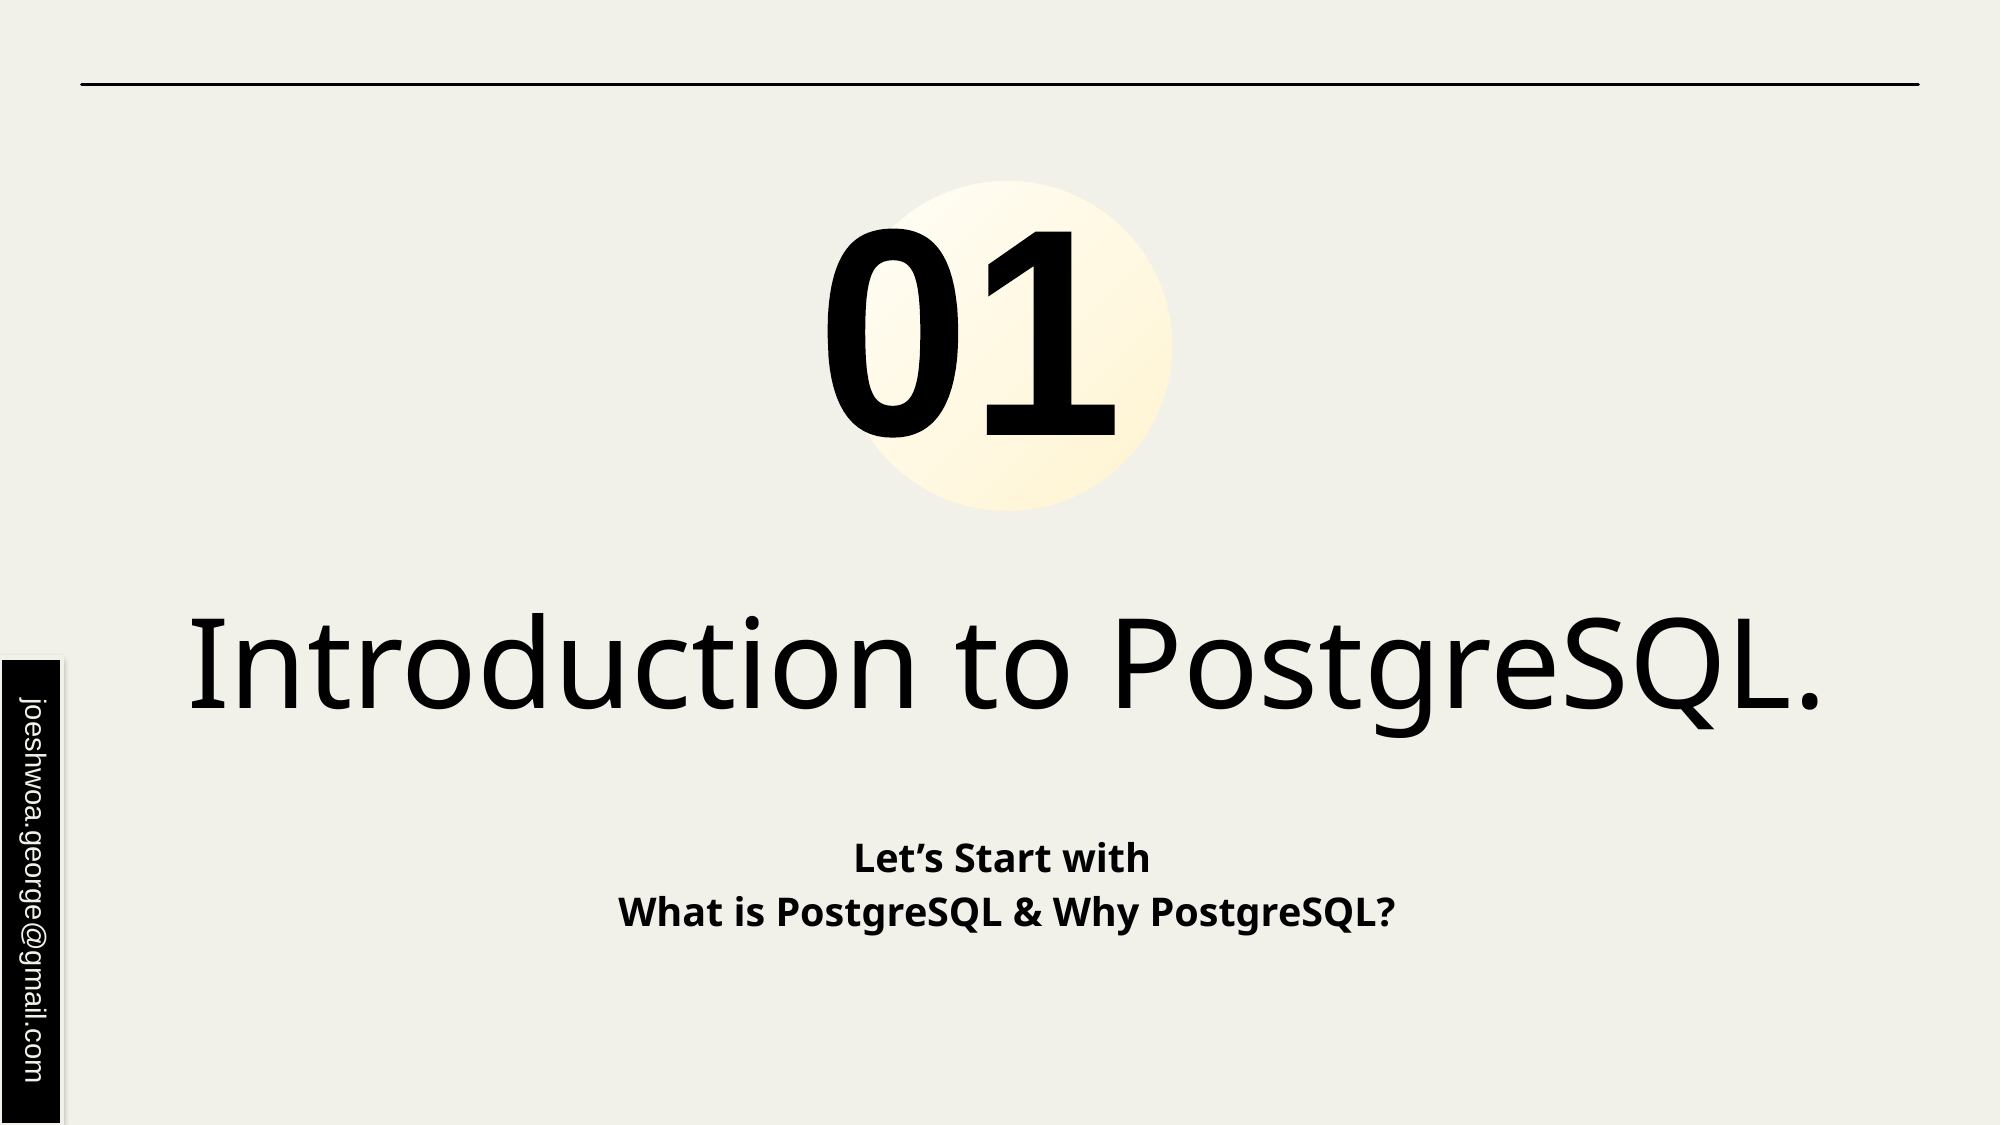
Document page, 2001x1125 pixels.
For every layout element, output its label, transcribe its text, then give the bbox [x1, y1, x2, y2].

title Introduction to PostgreSQL. [96, 553, 1919, 763]
text_box [842, 181, 1173, 511]
text_box joeshwoa.george@gmail.com [0, 655, 64, 1125]
list Let’s Start with What is PostgreSQL & Why PostgreSQL? [96, 805, 1919, 931]
